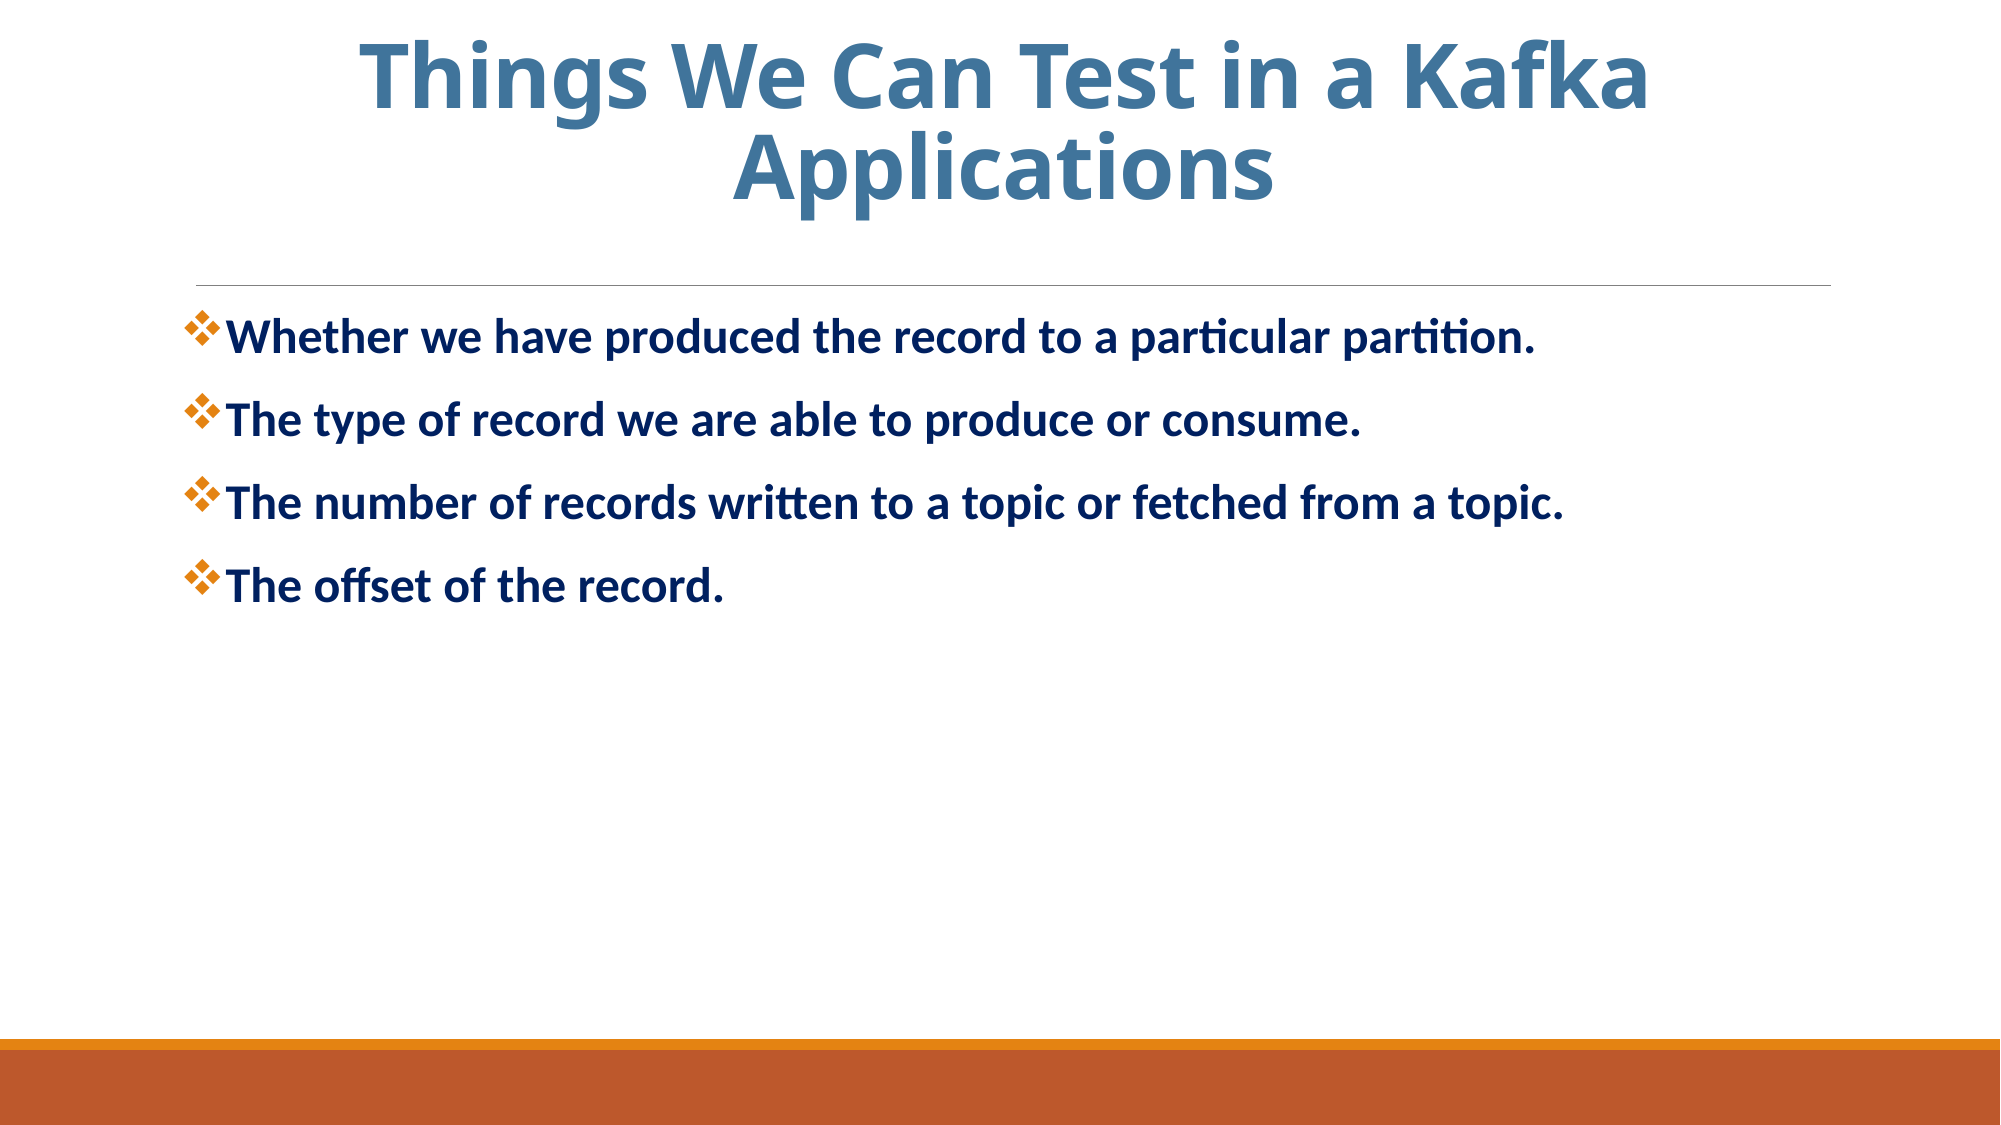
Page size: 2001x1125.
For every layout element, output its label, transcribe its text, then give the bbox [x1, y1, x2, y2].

text_box Things We Can Test in a Kafka Applications [179, 151, 1830, 317]
list Whether we have produced the record to a particular partition. The type of record we are able to produce or consume. The number of records written to a topic or fetched from a topic. The offset of the record. [180, 317, 1830, 963]
